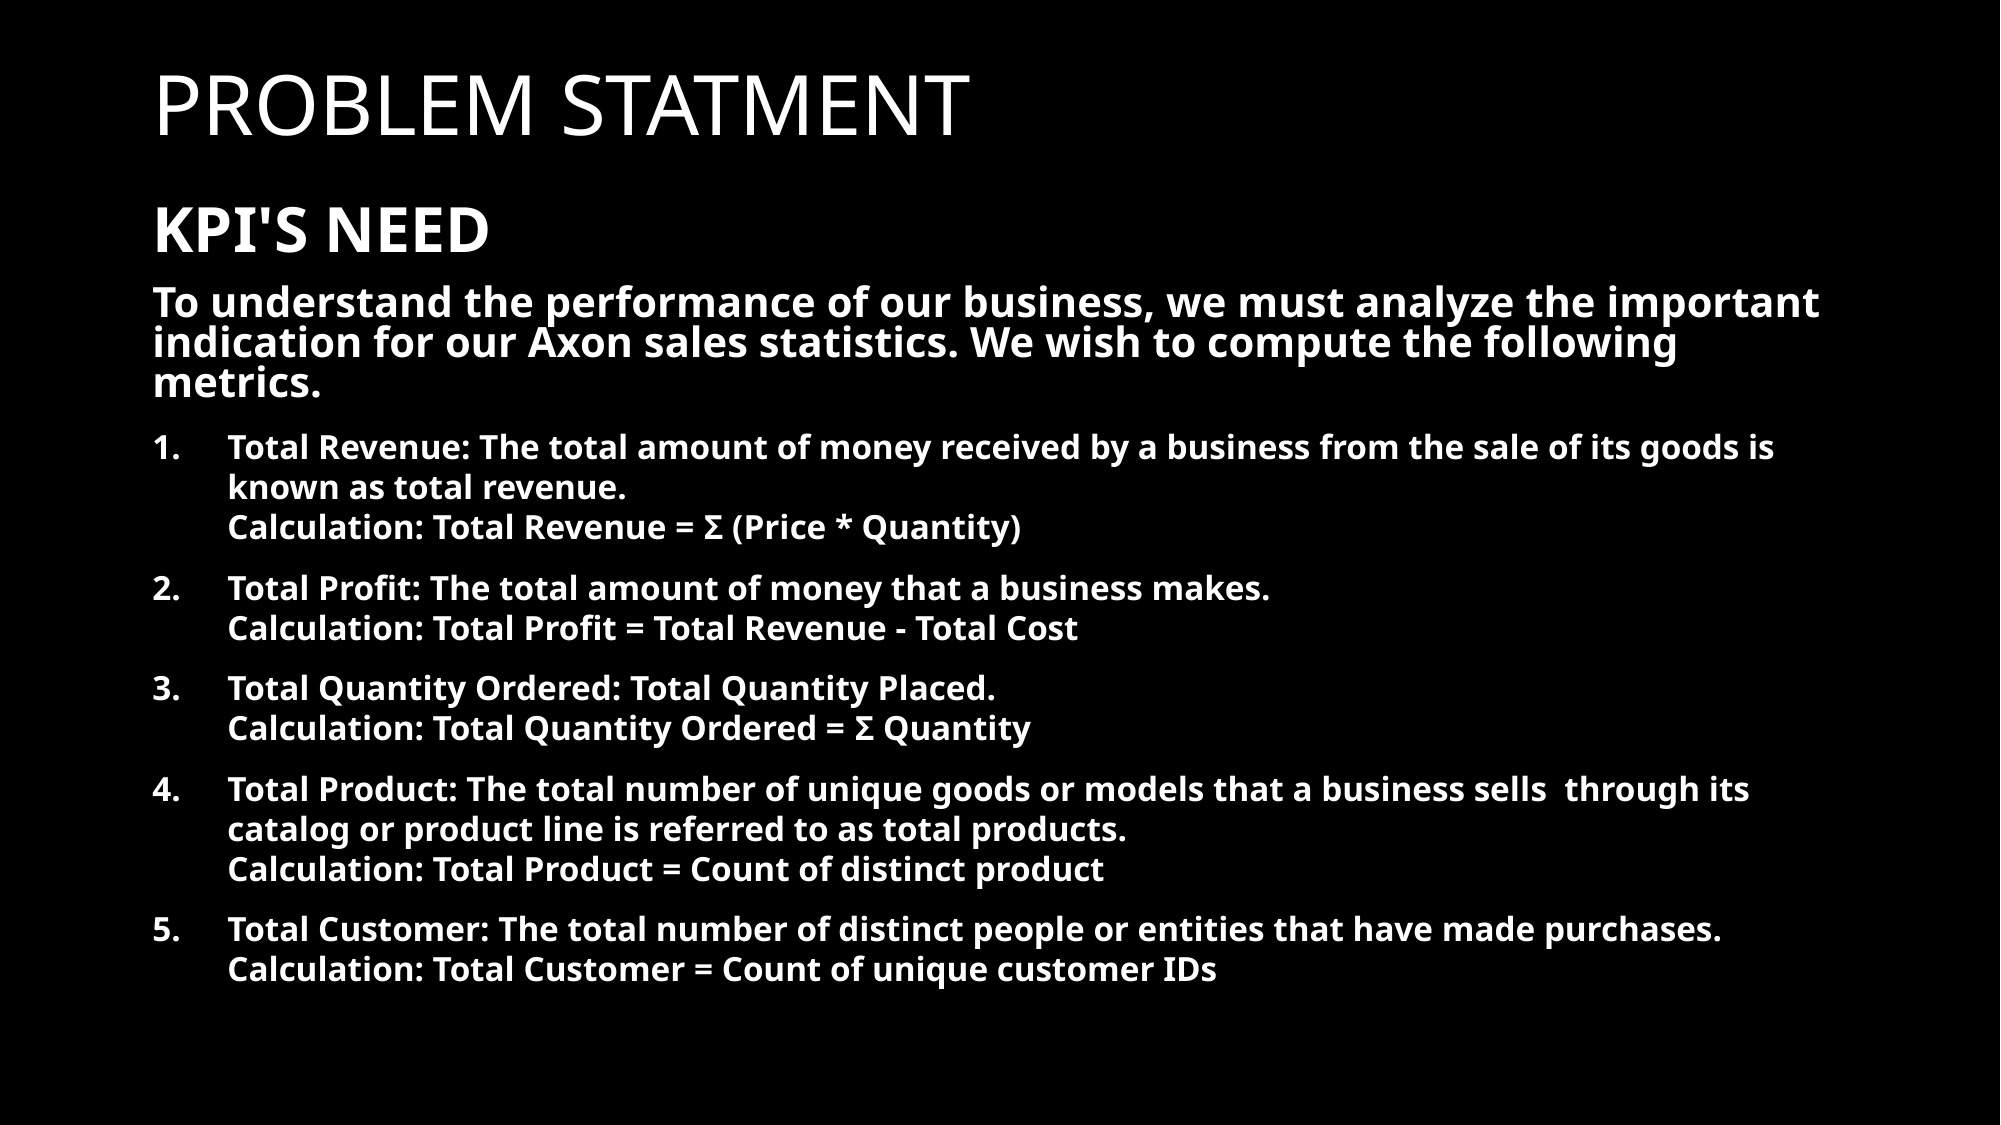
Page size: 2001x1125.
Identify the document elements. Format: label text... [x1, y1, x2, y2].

title PROBLEM STATMENT [137, 59, 1863, 158]
list KPI'S NEED To understand the performance of our business, we must analyze the important indication for our Axon sales statistics. We wish to compute the following metrics. Total Revenue: The total amount of money received by a business from the sale of its goods is known as total revenue. Calculation: Total Revenue = Σ (Price * Quantity) Total Profit: The total amount of money that a business makes. Calculation: Total Profit = Total Revenue - Total Cost Total Quantity Ordered: Total Quantity Placed. Calculation: Total Quantity Ordered = Σ Quantity Total Product: The total number of unique goods or models that a business sells through its catalog or product line is referred to as total products. Calculation: Total Product = Count of distinct product Total Customer: The total number of distinct people or entities that have made purchases. Calculation: Total Customer = Count of unique customer IDs [137, 197, 1863, 1014]
